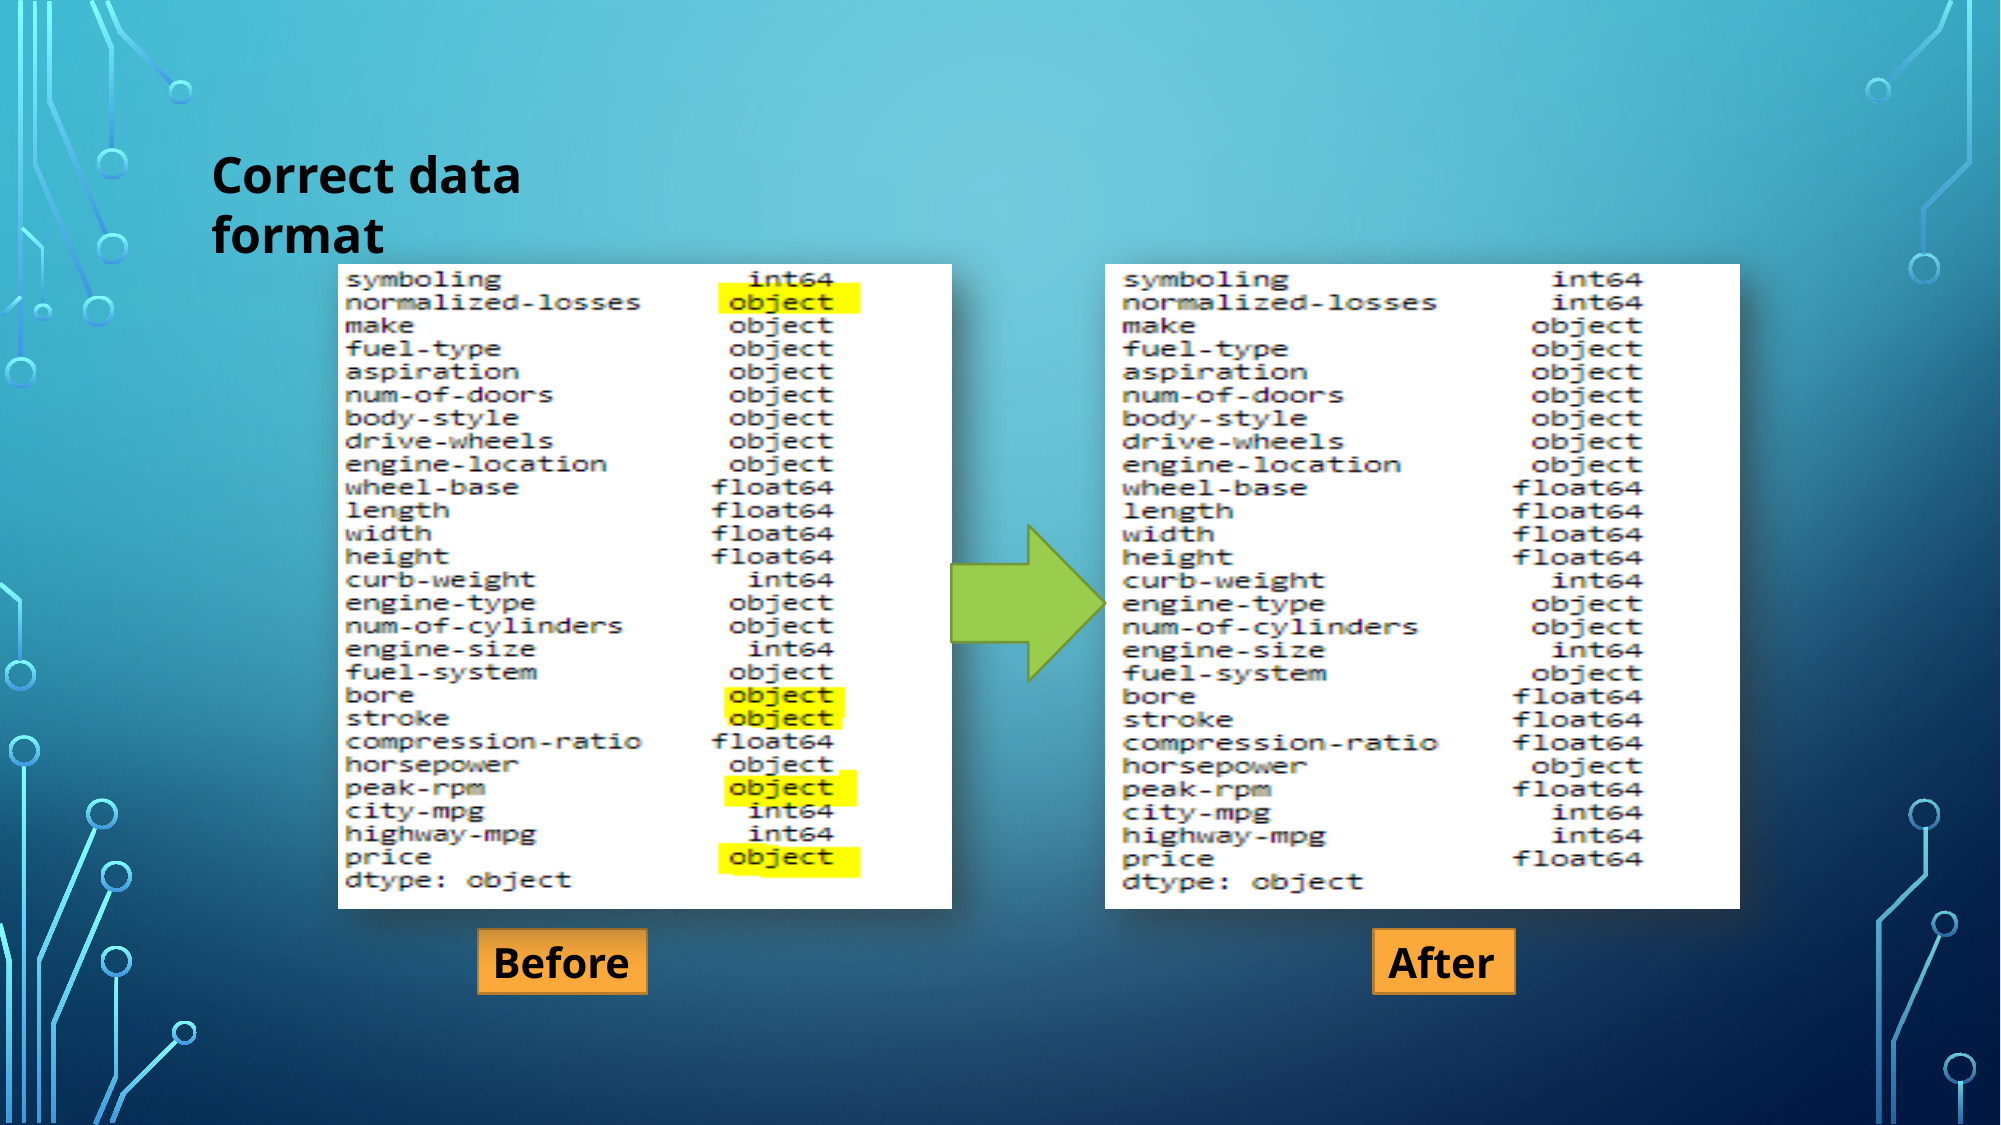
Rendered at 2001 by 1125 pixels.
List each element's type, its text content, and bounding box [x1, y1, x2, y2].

text_box [952, 523, 1105, 683]
picture [338, 264, 952, 909]
text_box After [1372, 928, 1516, 995]
text_box Before [477, 957, 648, 995]
picture [1105, 264, 1741, 909]
text_box Correct data format [196, 135, 697, 271]
